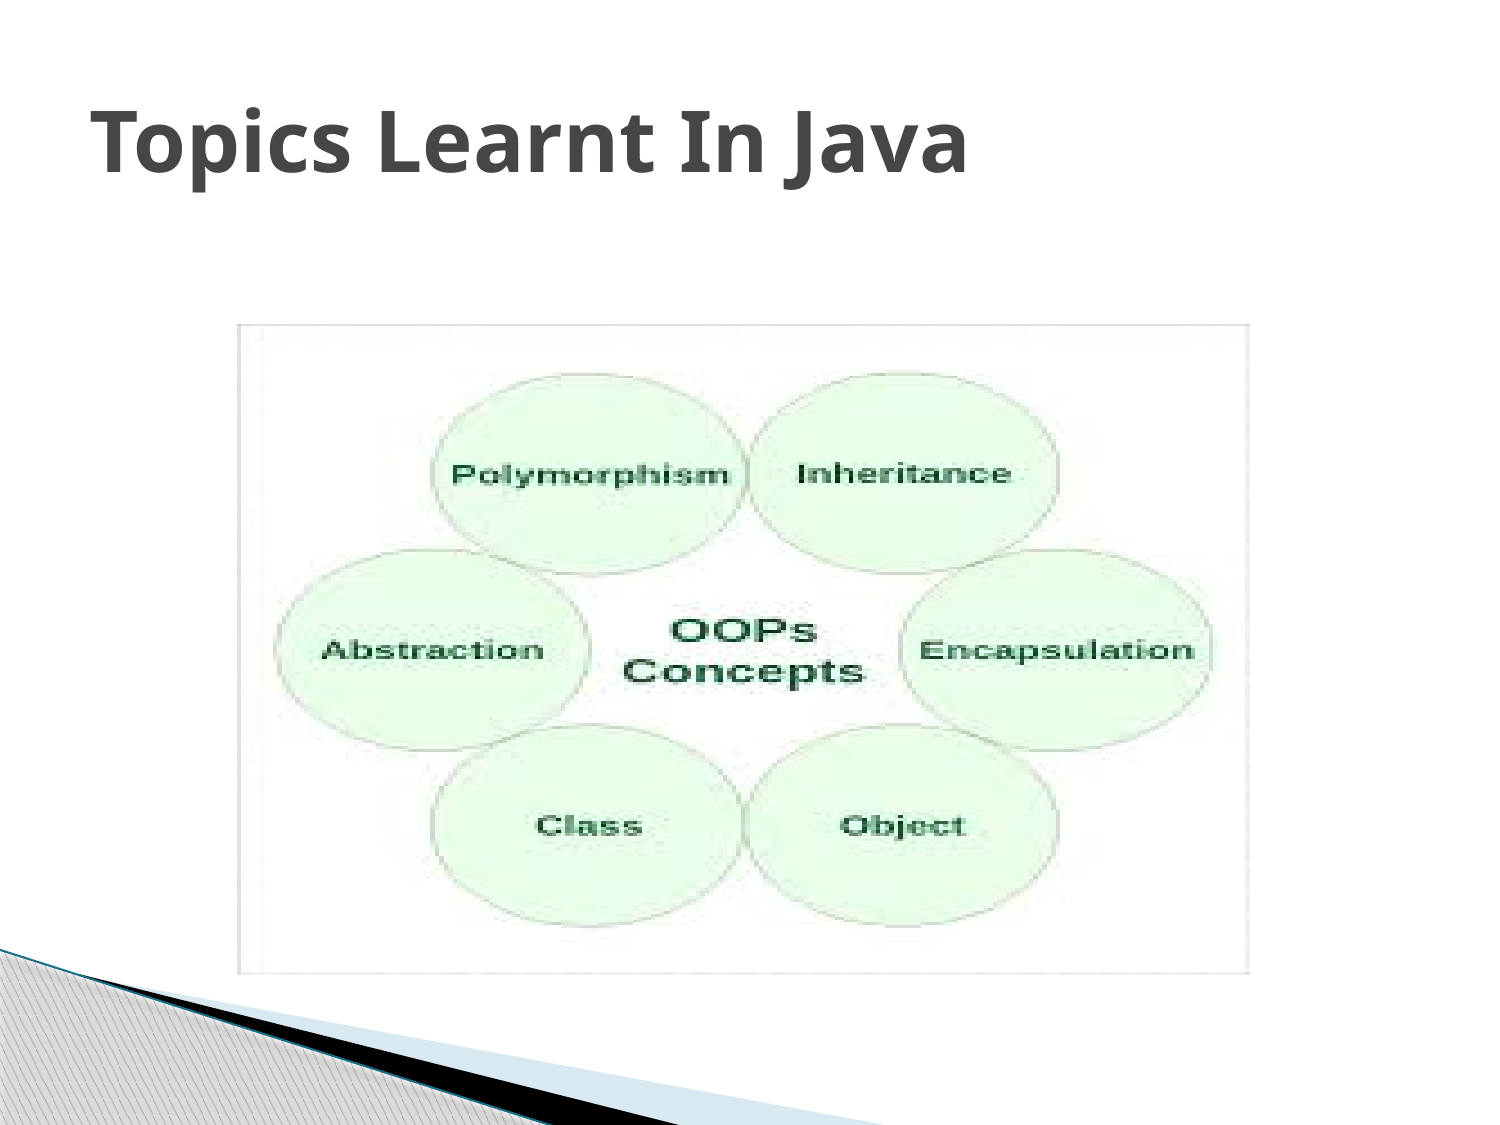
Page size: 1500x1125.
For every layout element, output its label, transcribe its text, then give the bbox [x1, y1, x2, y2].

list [237, 324, 1251, 976]
title Topics Learnt In Java [75, 45, 1425, 233]
